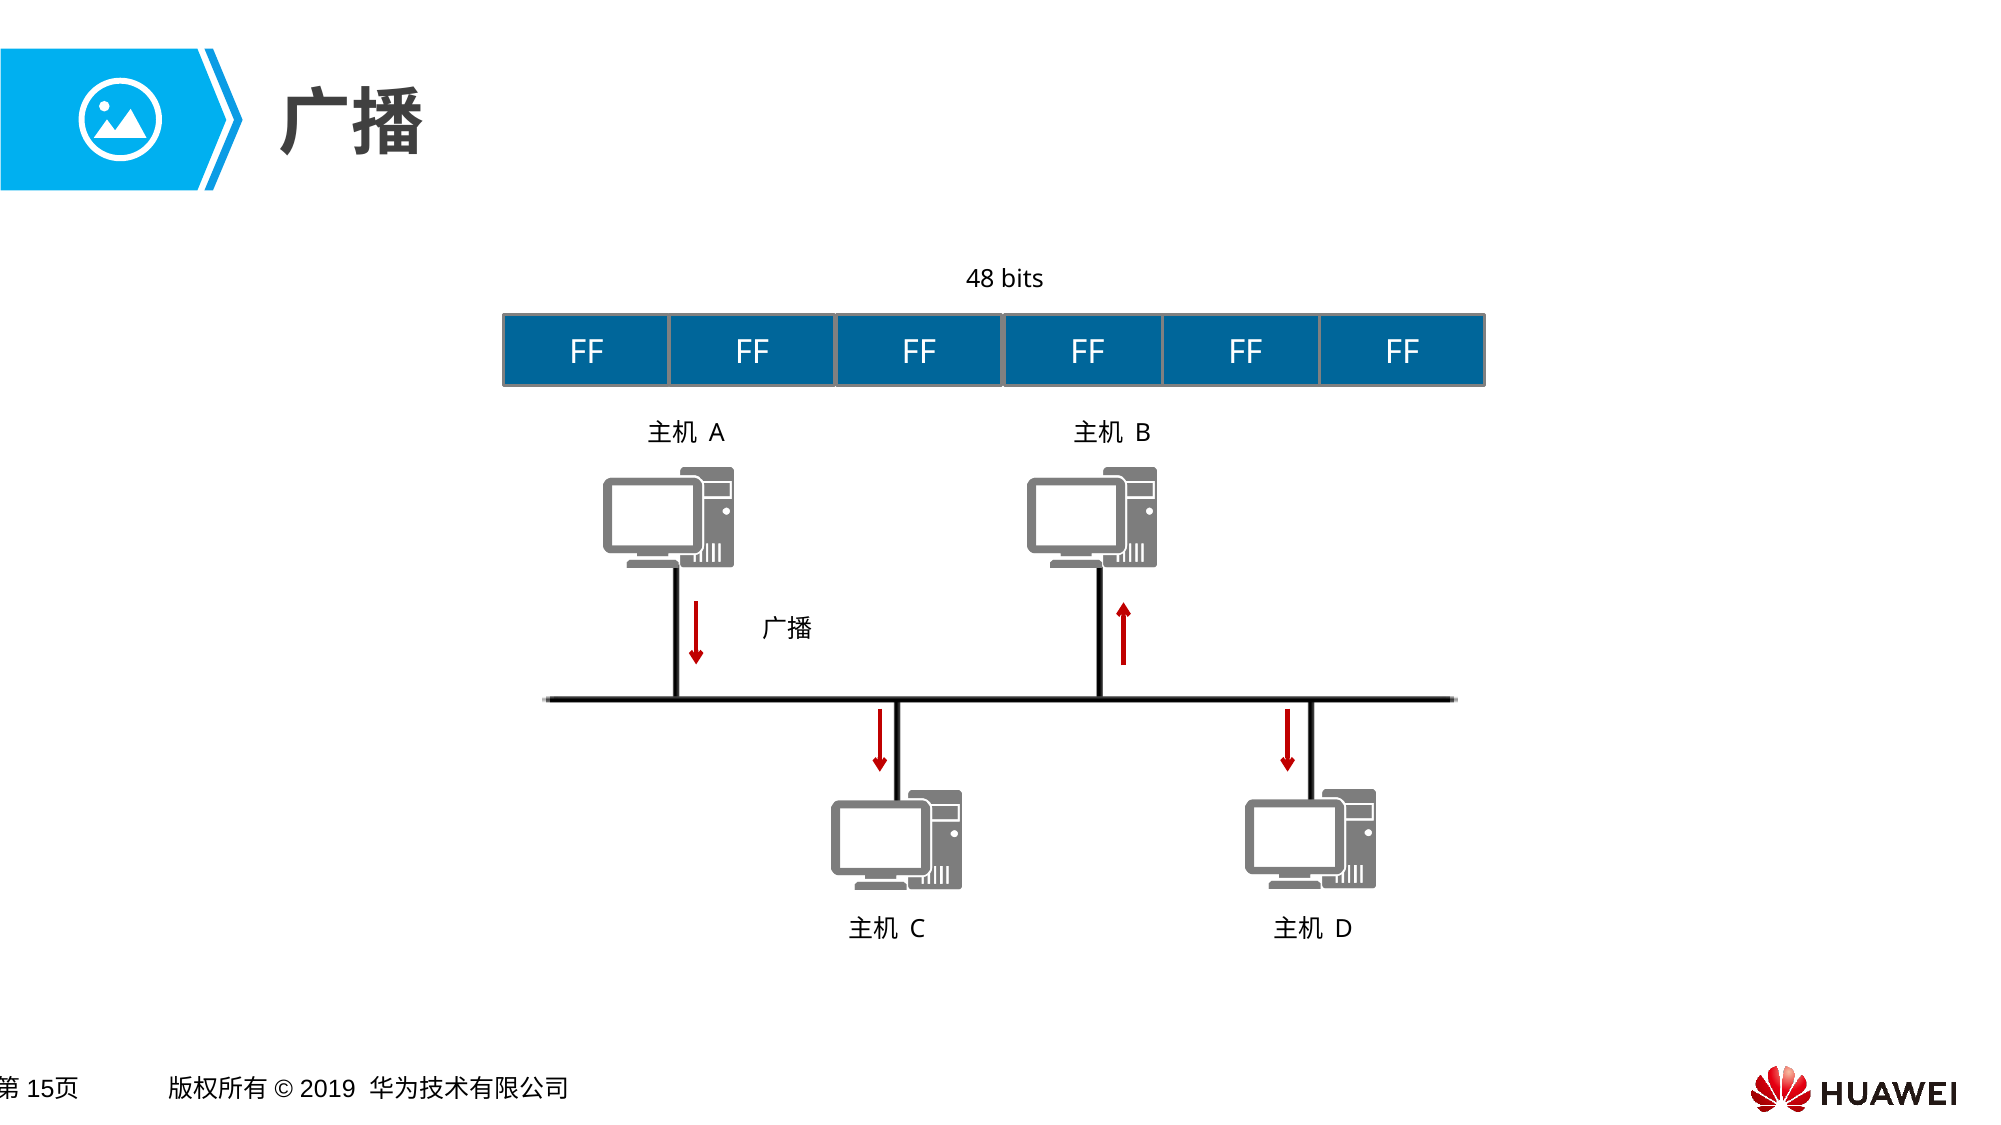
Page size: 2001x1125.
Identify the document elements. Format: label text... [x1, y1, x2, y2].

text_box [503, 255, 1485, 838]
picture [1026, 467, 1157, 568]
title 广播 [261, 67, 1875, 173]
picture [1245, 789, 1376, 890]
picture [831, 789, 962, 890]
text_box 主机 D [1258, 904, 1368, 950]
picture [1751, 1066, 1956, 1112]
picture [603, 467, 734, 568]
text_box 主机 C [833, 904, 941, 950]
